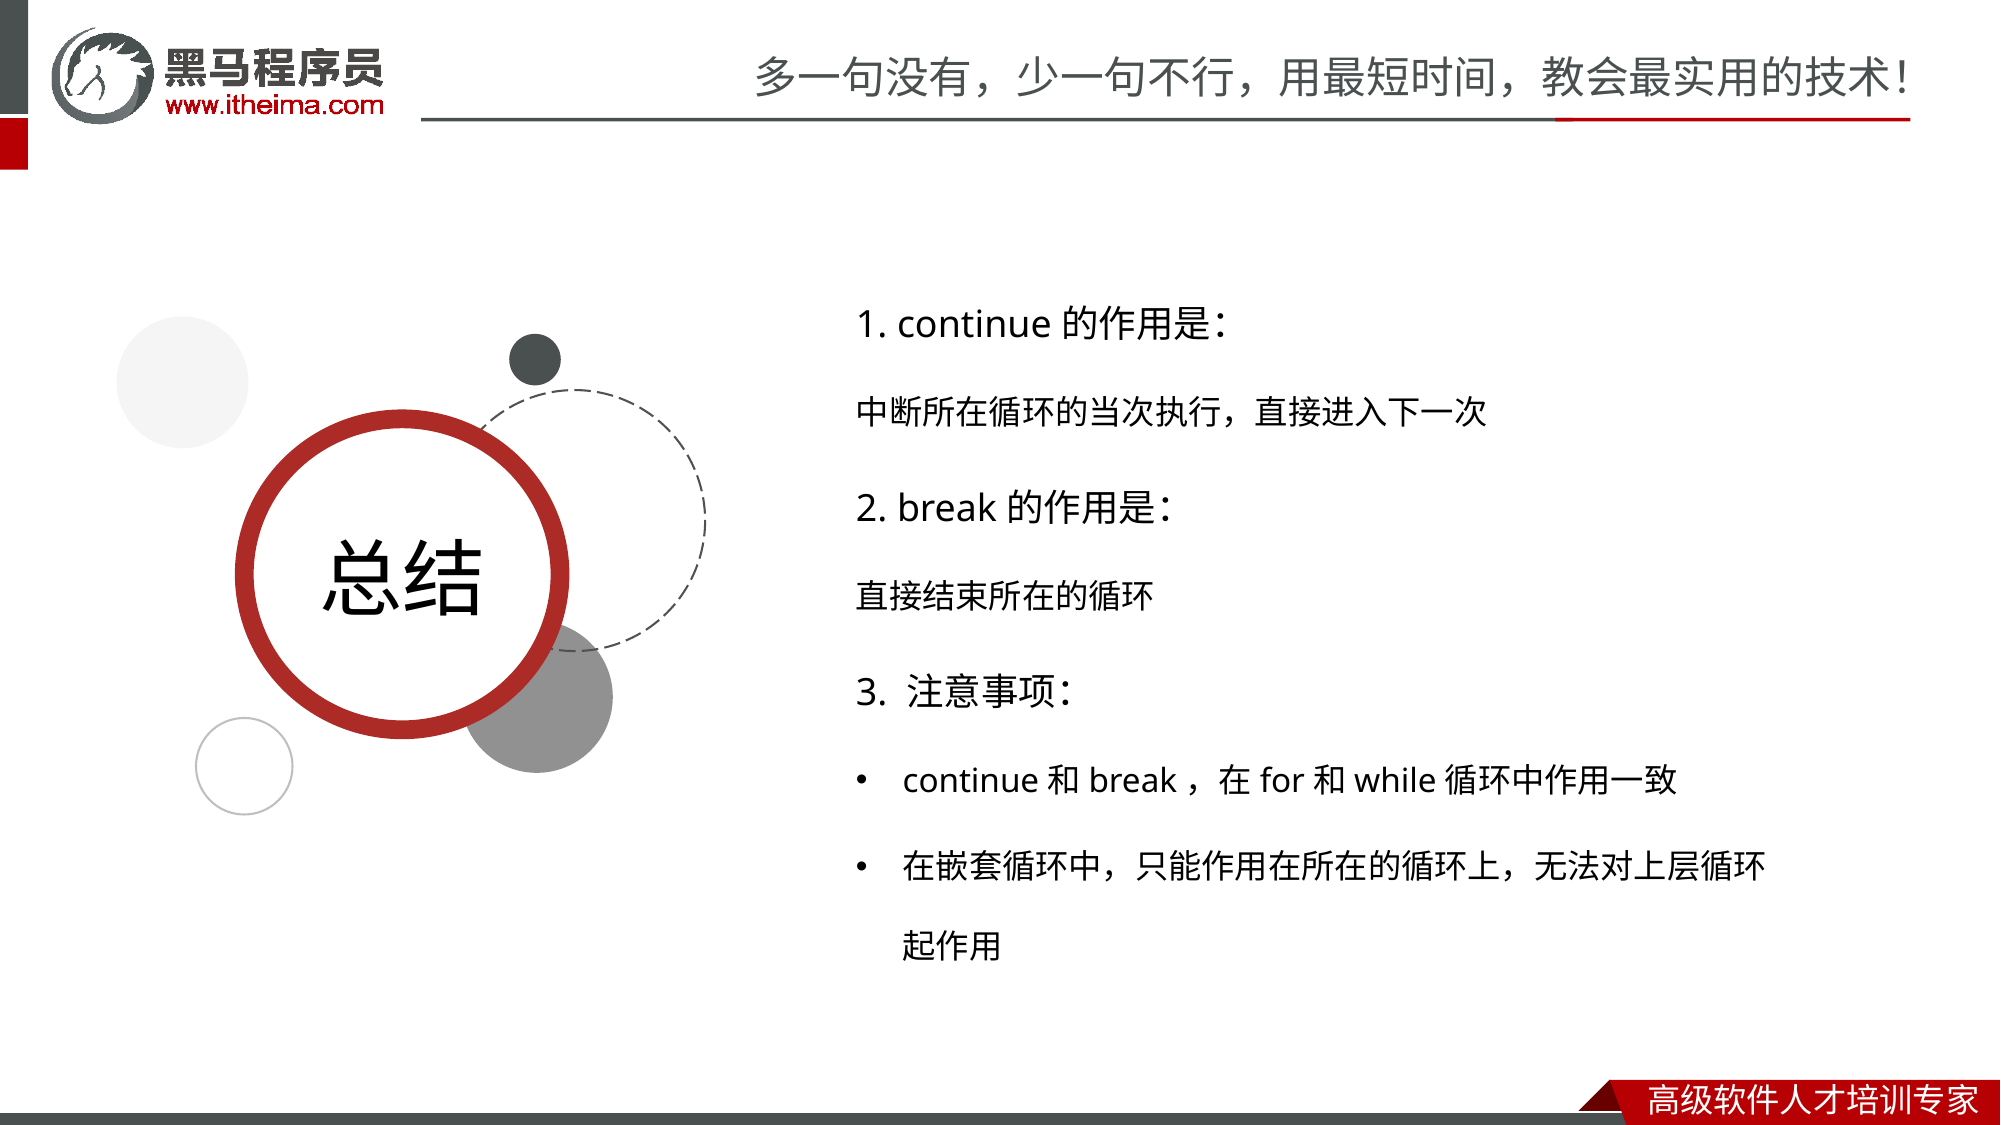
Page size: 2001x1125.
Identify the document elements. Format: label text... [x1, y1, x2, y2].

picture [50, 26, 384, 125]
list 1. continue的作用是： 中断所在循环的当次执行，直接进入下一次 2. break的作用是： 直接结束所在的循环 3. 注意事项： continue和break，在for和while循环中作用一致 在嵌套循环中，只能作用在所在的循环上，无法对上层循环起作用 [841, 239, 1786, 980]
